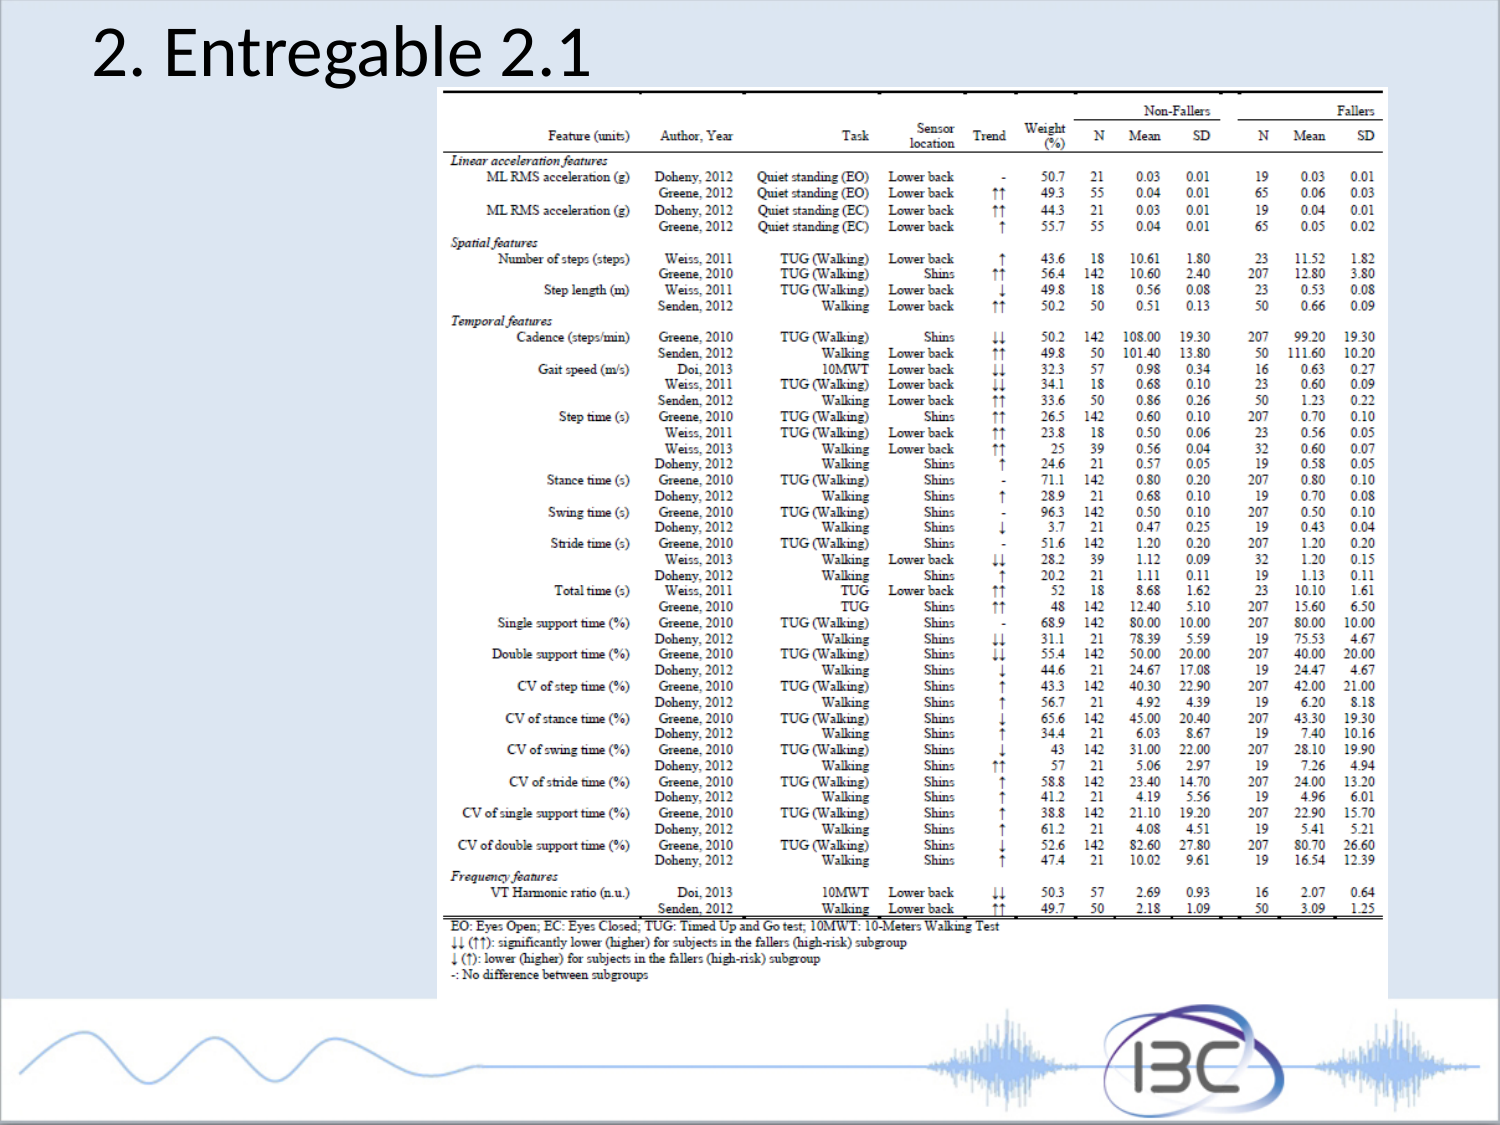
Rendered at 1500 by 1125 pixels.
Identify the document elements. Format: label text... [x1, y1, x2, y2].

picture [0, 0, 1500, 1125]
title 2. Entregable 2.1 [76, 0, 1177, 100]
